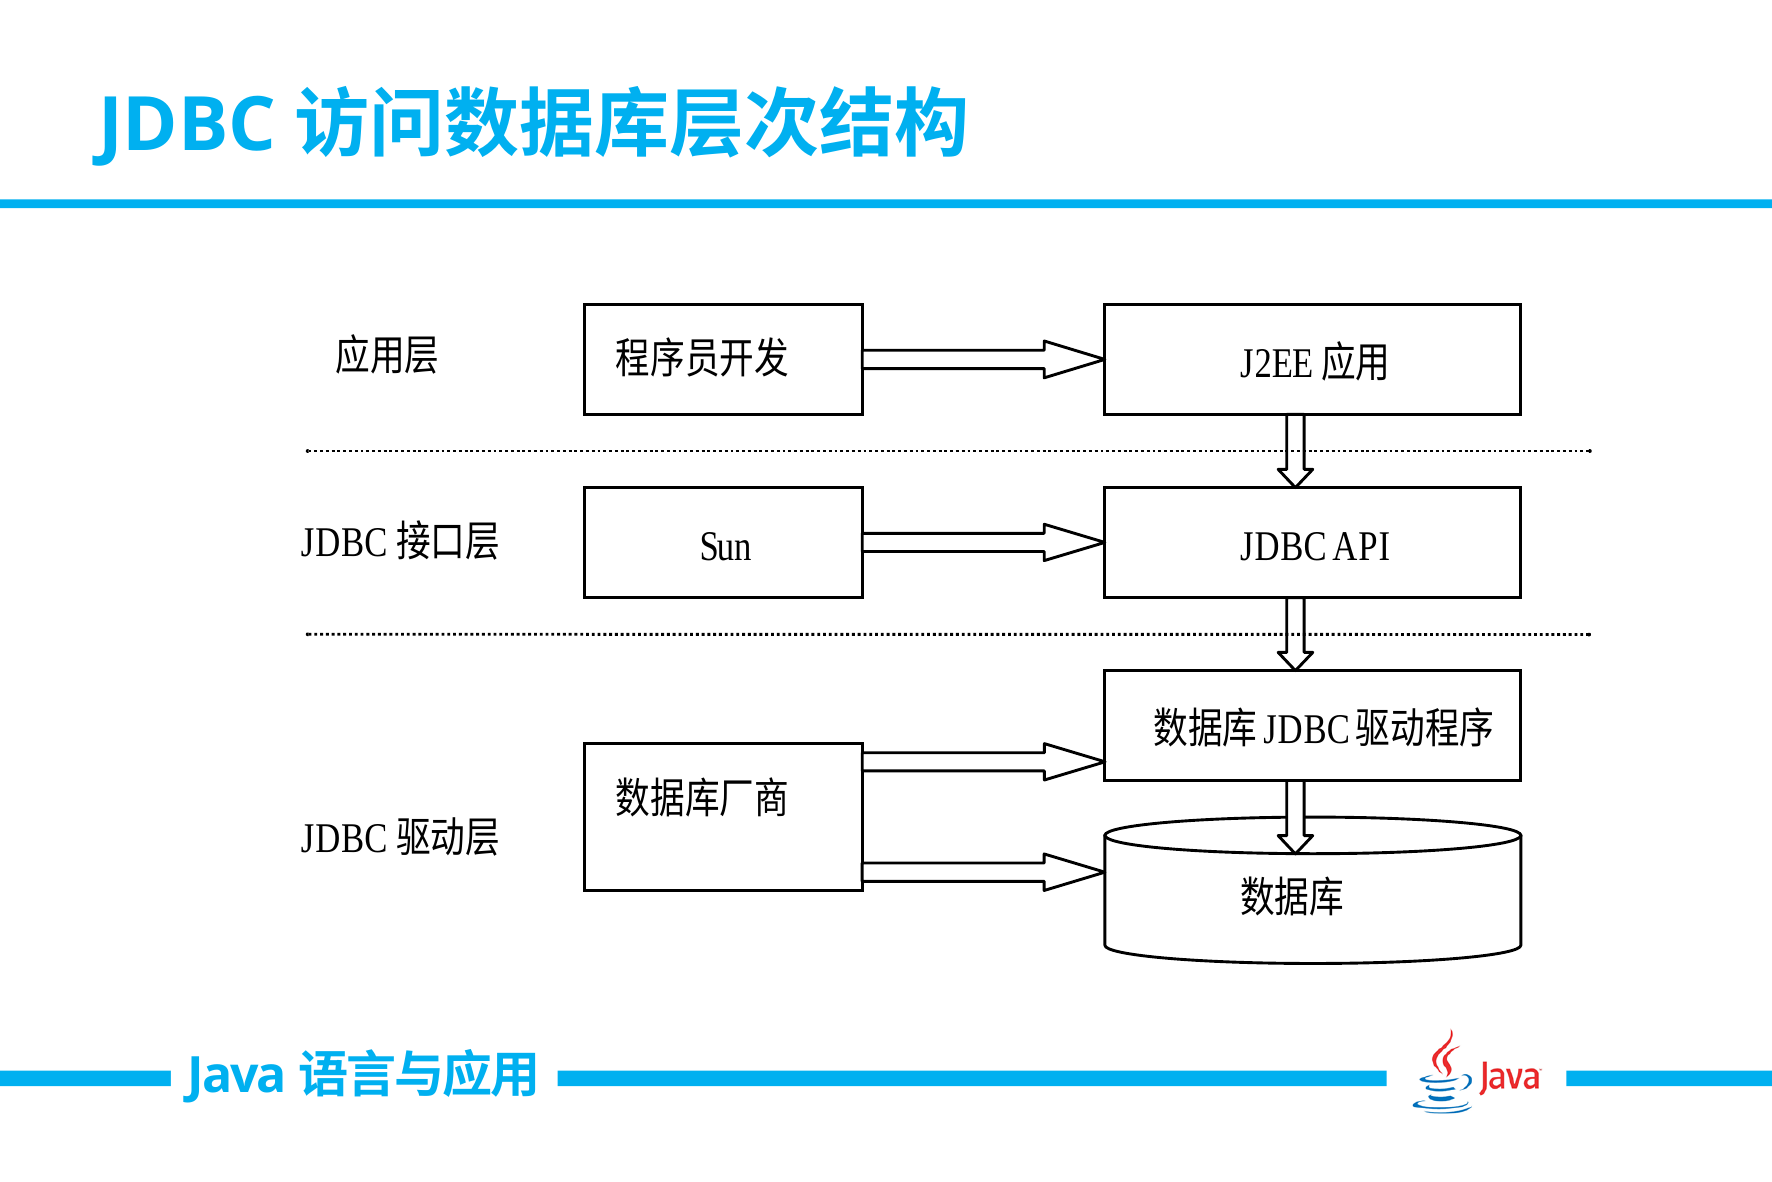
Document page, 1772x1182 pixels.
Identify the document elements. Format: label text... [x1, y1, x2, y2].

picture [98, 267, 1593, 1001]
picture [1386, 1019, 1567, 1117]
title JDBC访问数据库层次结构 [80, 73, 1677, 168]
